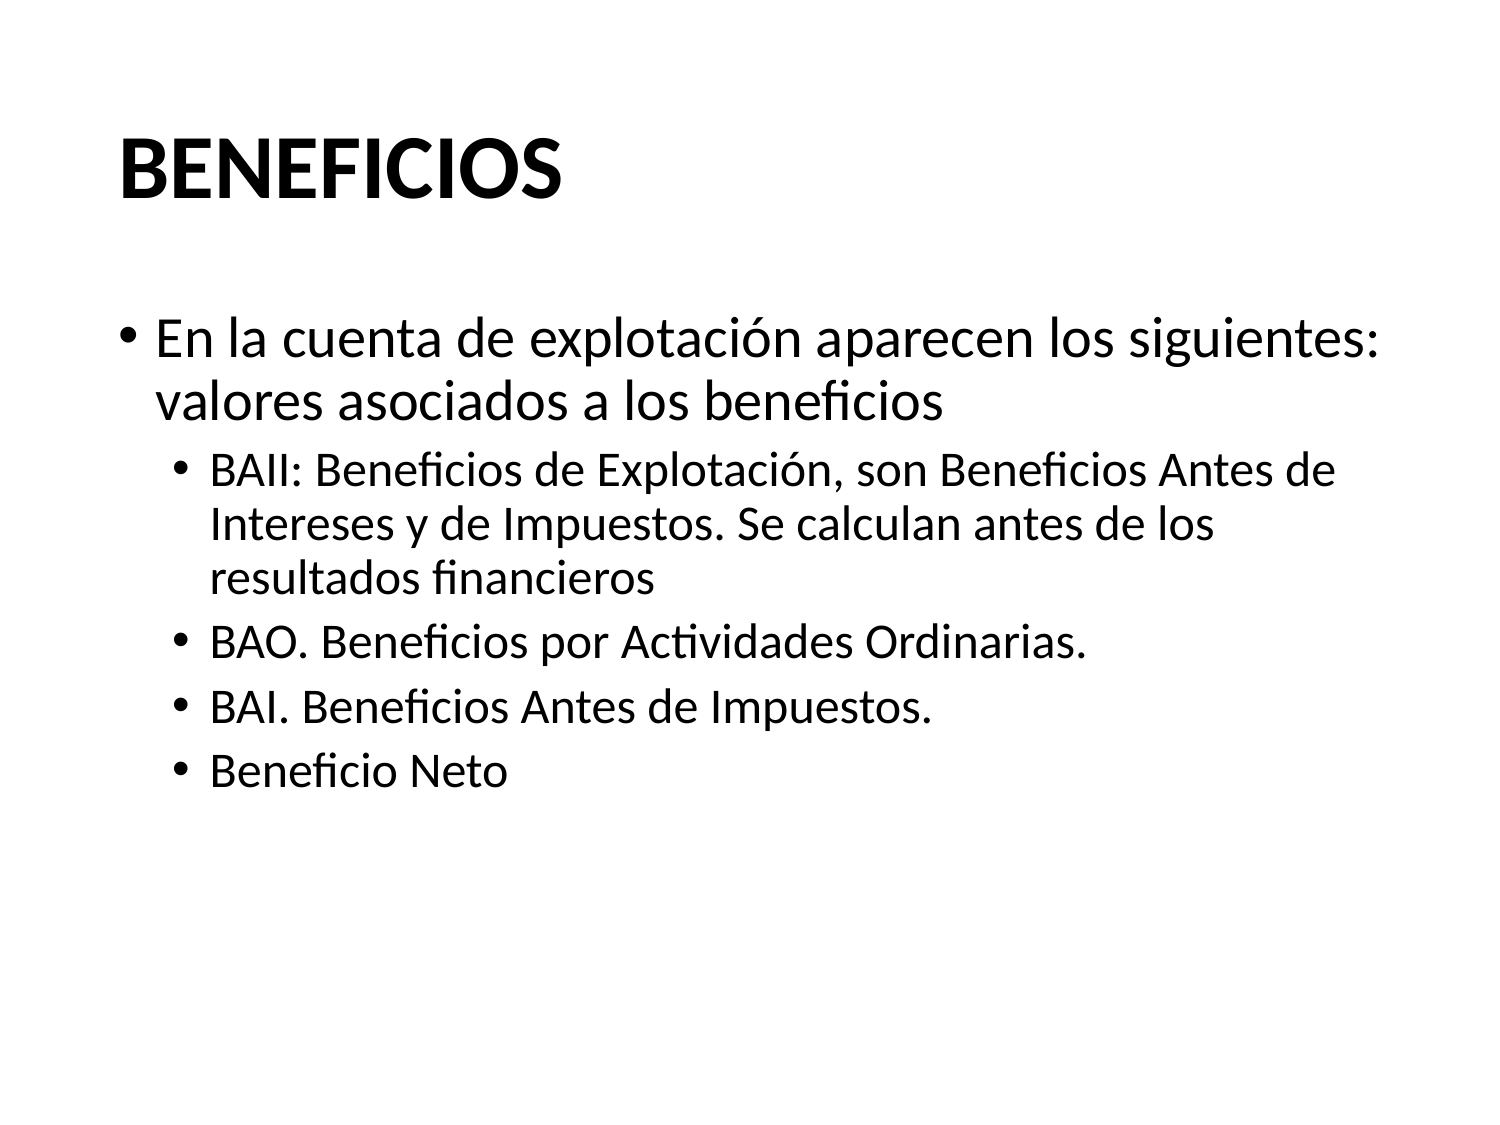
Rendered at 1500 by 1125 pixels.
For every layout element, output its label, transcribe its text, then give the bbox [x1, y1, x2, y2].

title BENEFICIOS [103, 59, 1397, 278]
list En la cuenta de explotación aparecen los siguientes: valores asociados a los beneficios BAII: Beneficios de Explotación, son Beneficios Antes de Intereses y de Impuestos. Se calculan antes de los resultados financieros BAO. Beneficios por Actividades Ordinarias. BAI. Beneficios Antes de Impuestos. Beneficio Neto [103, 299, 1397, 1014]
